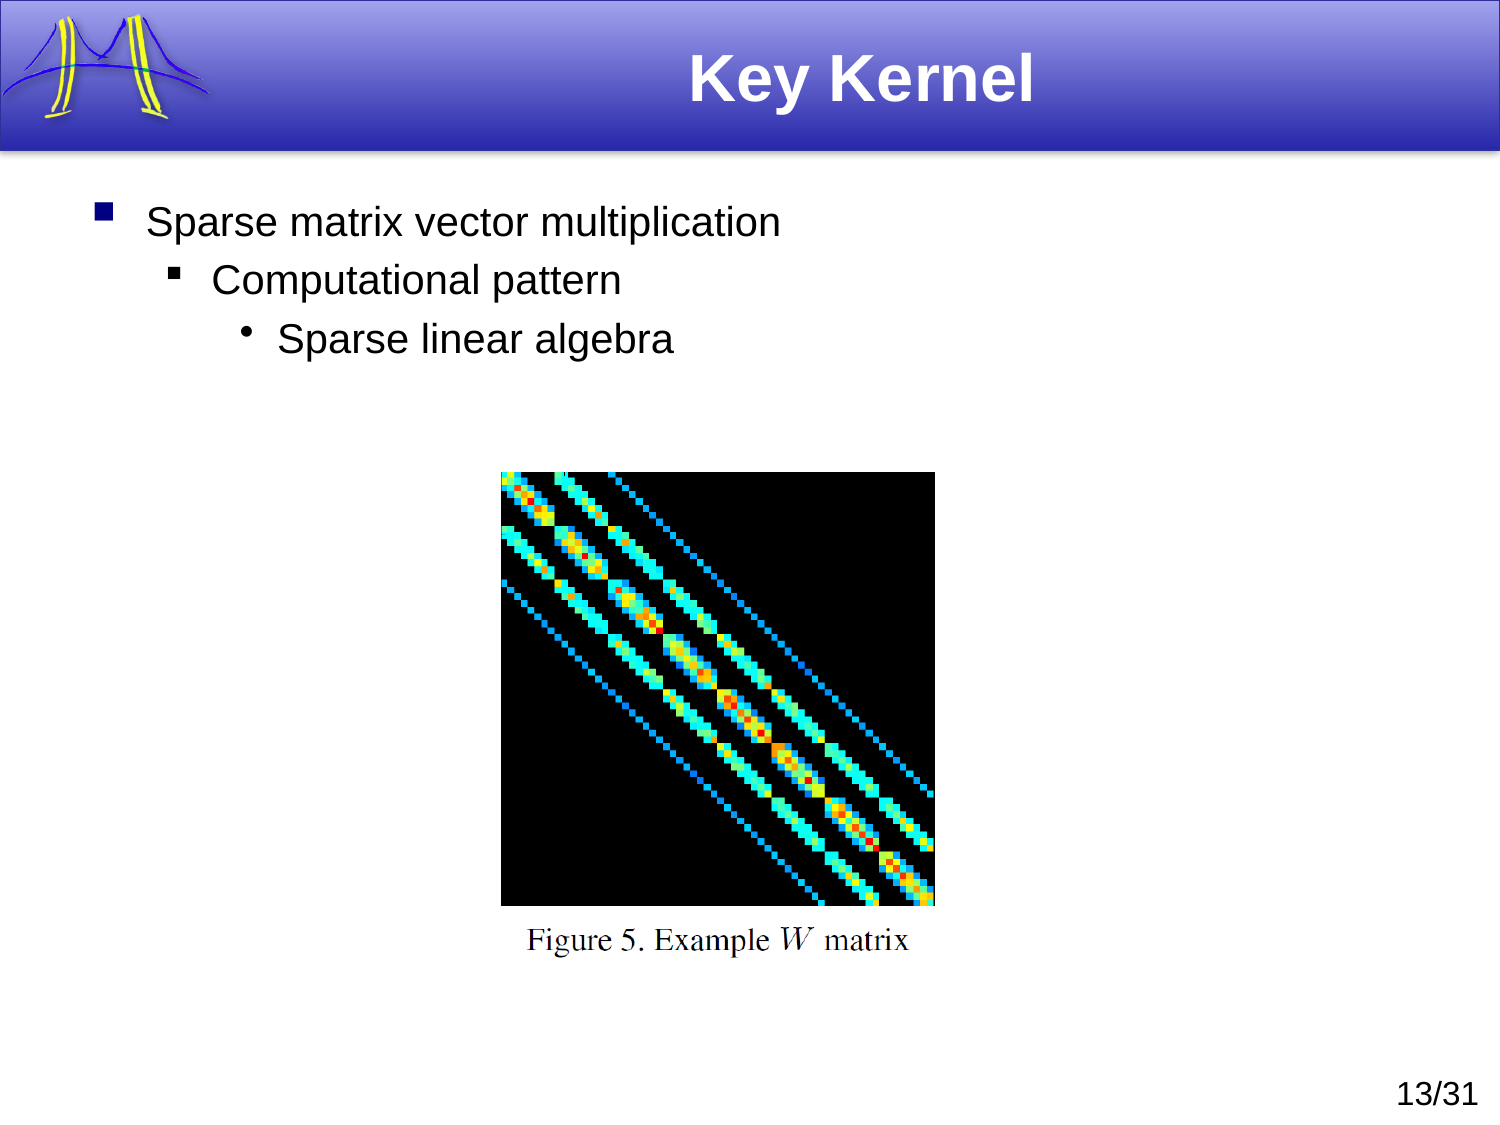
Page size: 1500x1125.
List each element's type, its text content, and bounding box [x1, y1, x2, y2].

picture [0, 12, 212, 121]
list Sparse matrix vector multiplication Computational pattern Sparse linear algebra [74, 187, 1425, 1050]
title Key Kernel [224, 0, 1500, 151]
picture [485, 453, 950, 974]
